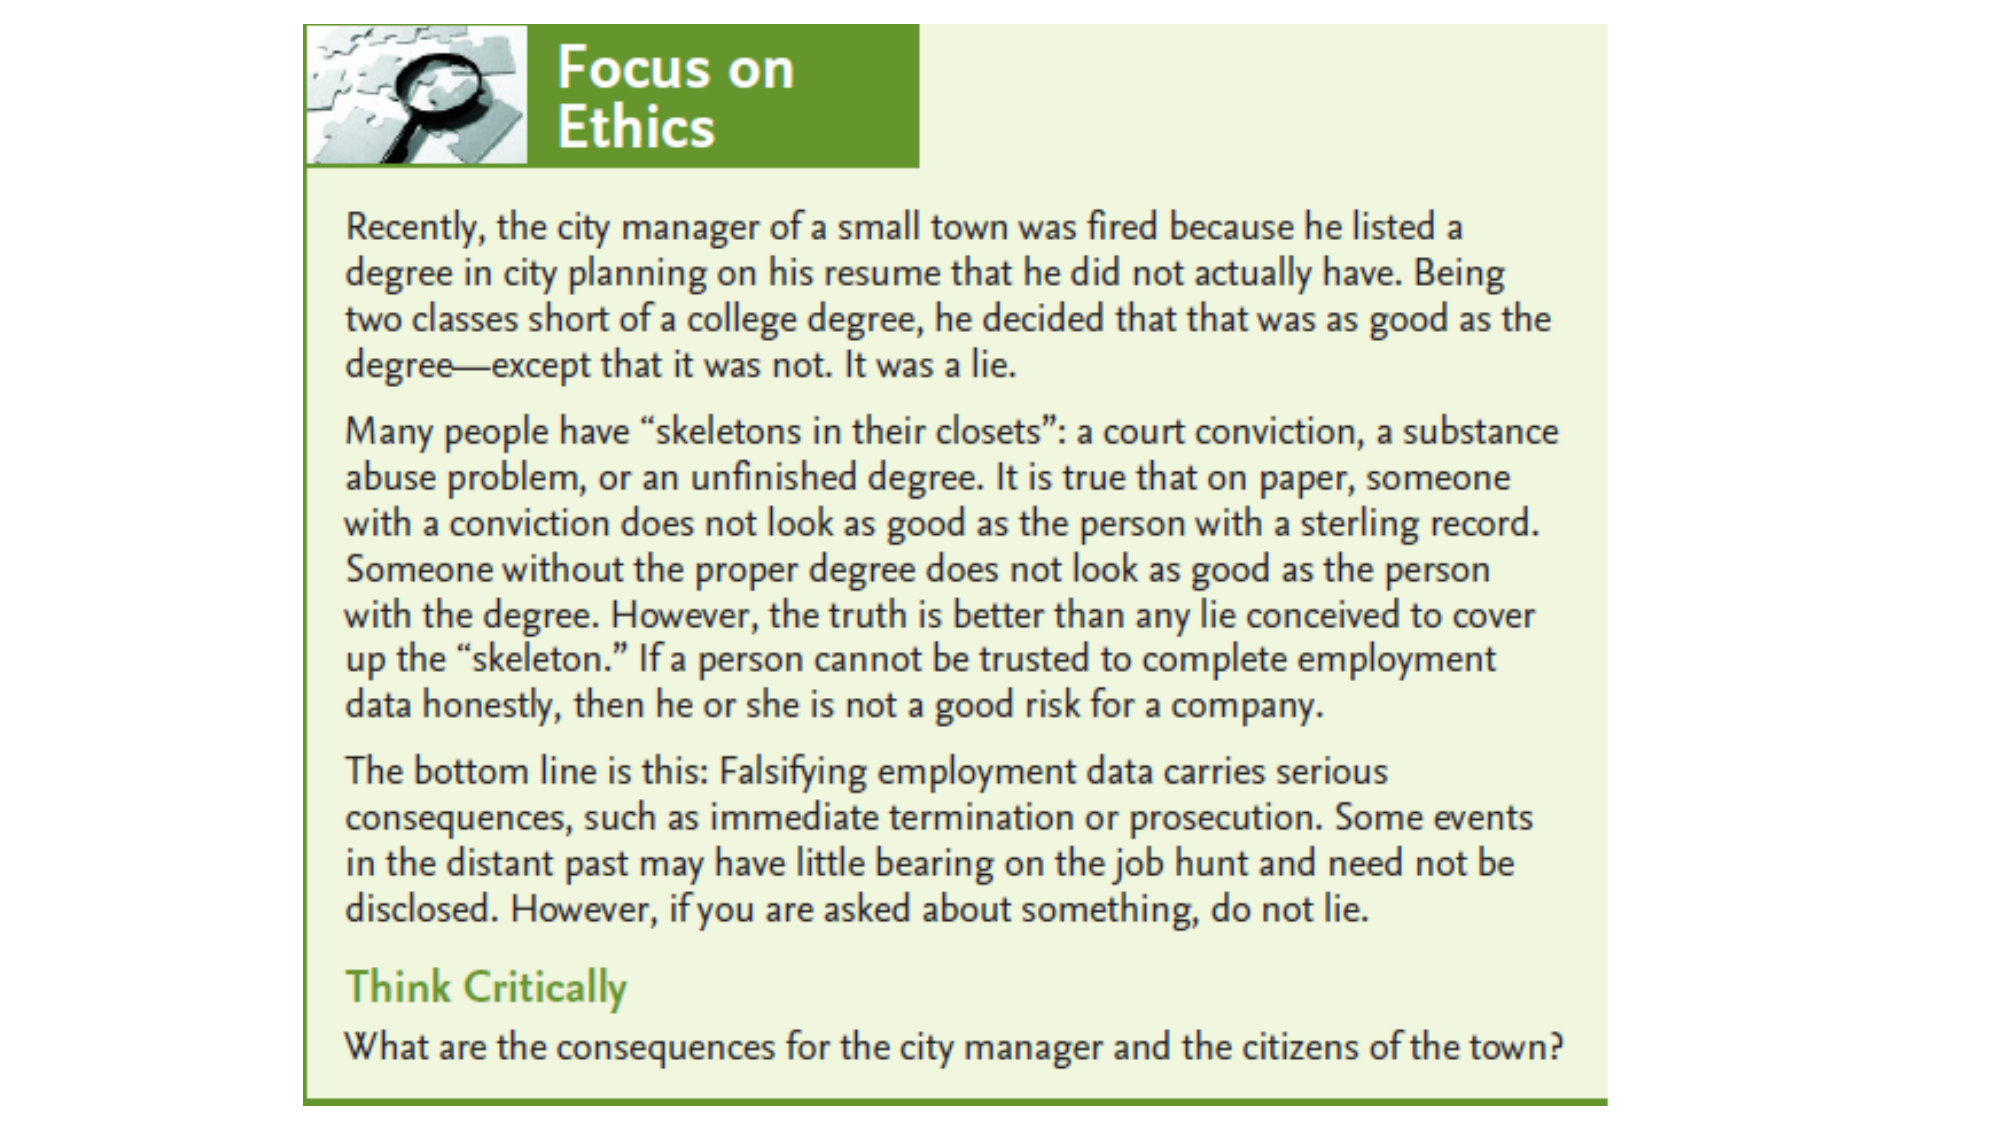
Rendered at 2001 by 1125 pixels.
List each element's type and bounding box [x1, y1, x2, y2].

picture [302, 24, 1613, 1106]
